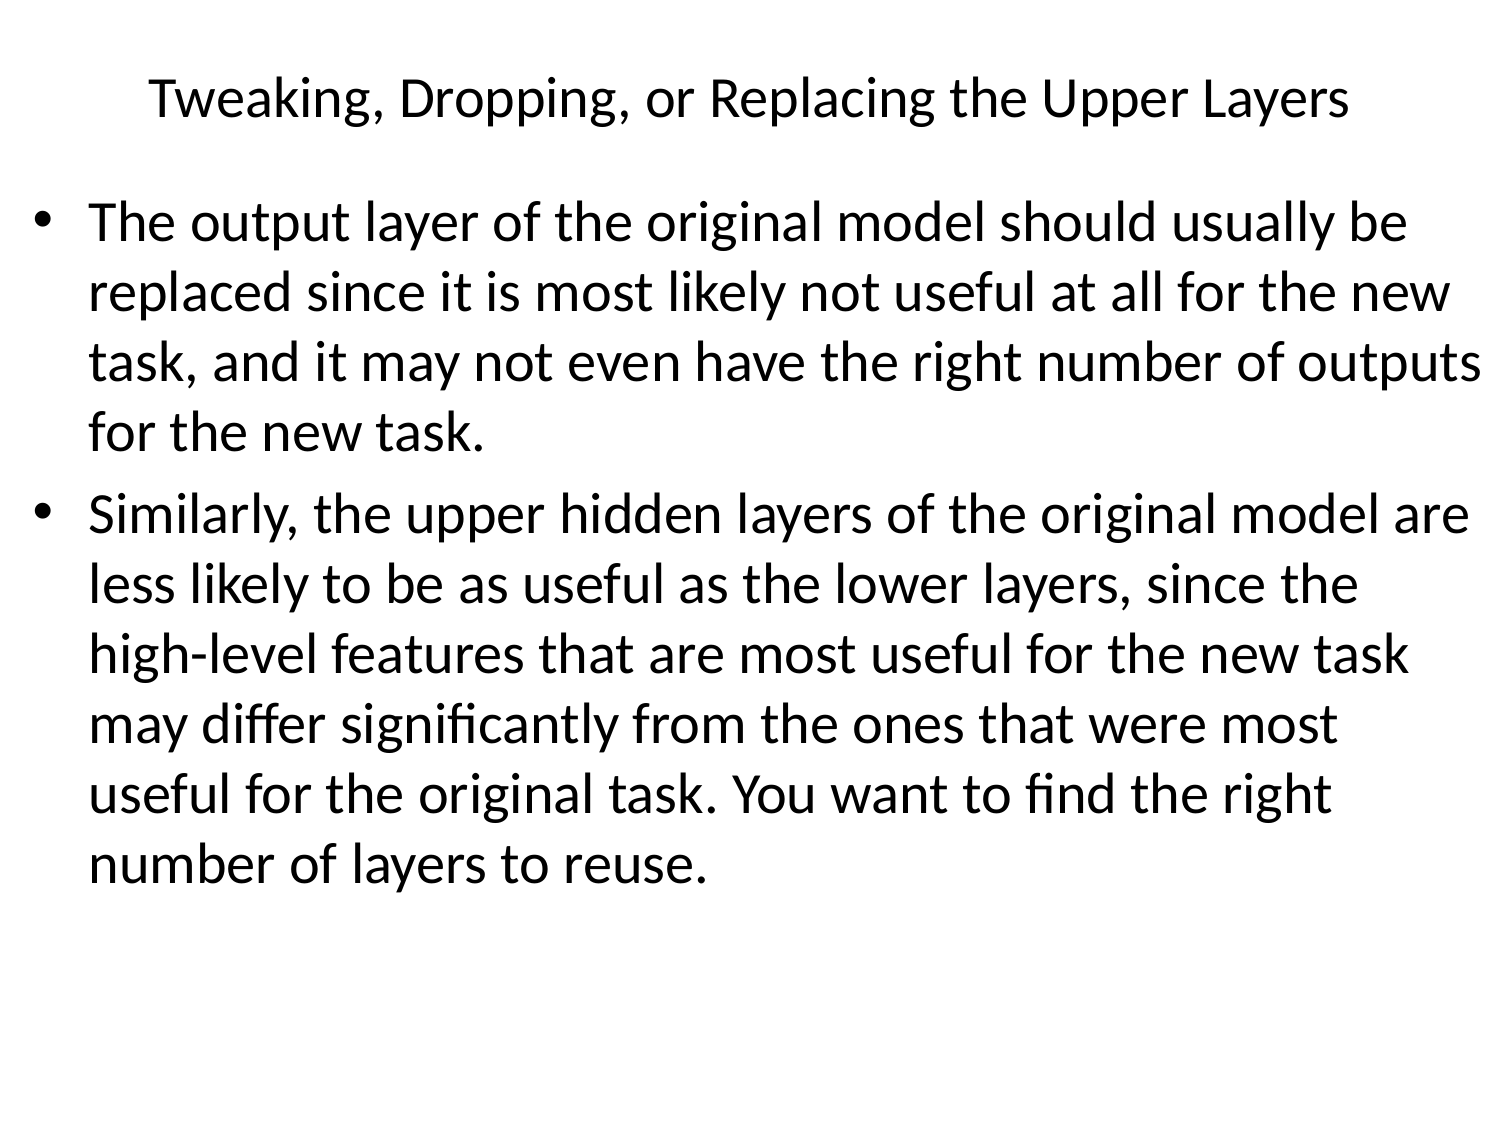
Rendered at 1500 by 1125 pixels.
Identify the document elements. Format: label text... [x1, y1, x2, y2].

title Tweaking, Dropping, or Replacing the Upper Layers [75, 0, 1425, 175]
list The output layer of the original model should usually be replaced since it is most likely not useful at all for the new task, and it may not even have the right number of outputs for the new task. Similarly, the upper hidden layers of the original model are less likely to be as useful as the lower layers, since the high-level features that are most useful for the new task may differ significantly from the ones that were most useful for the original task. You want to find the right number of layers to reuse. [17, 175, 1500, 1079]
